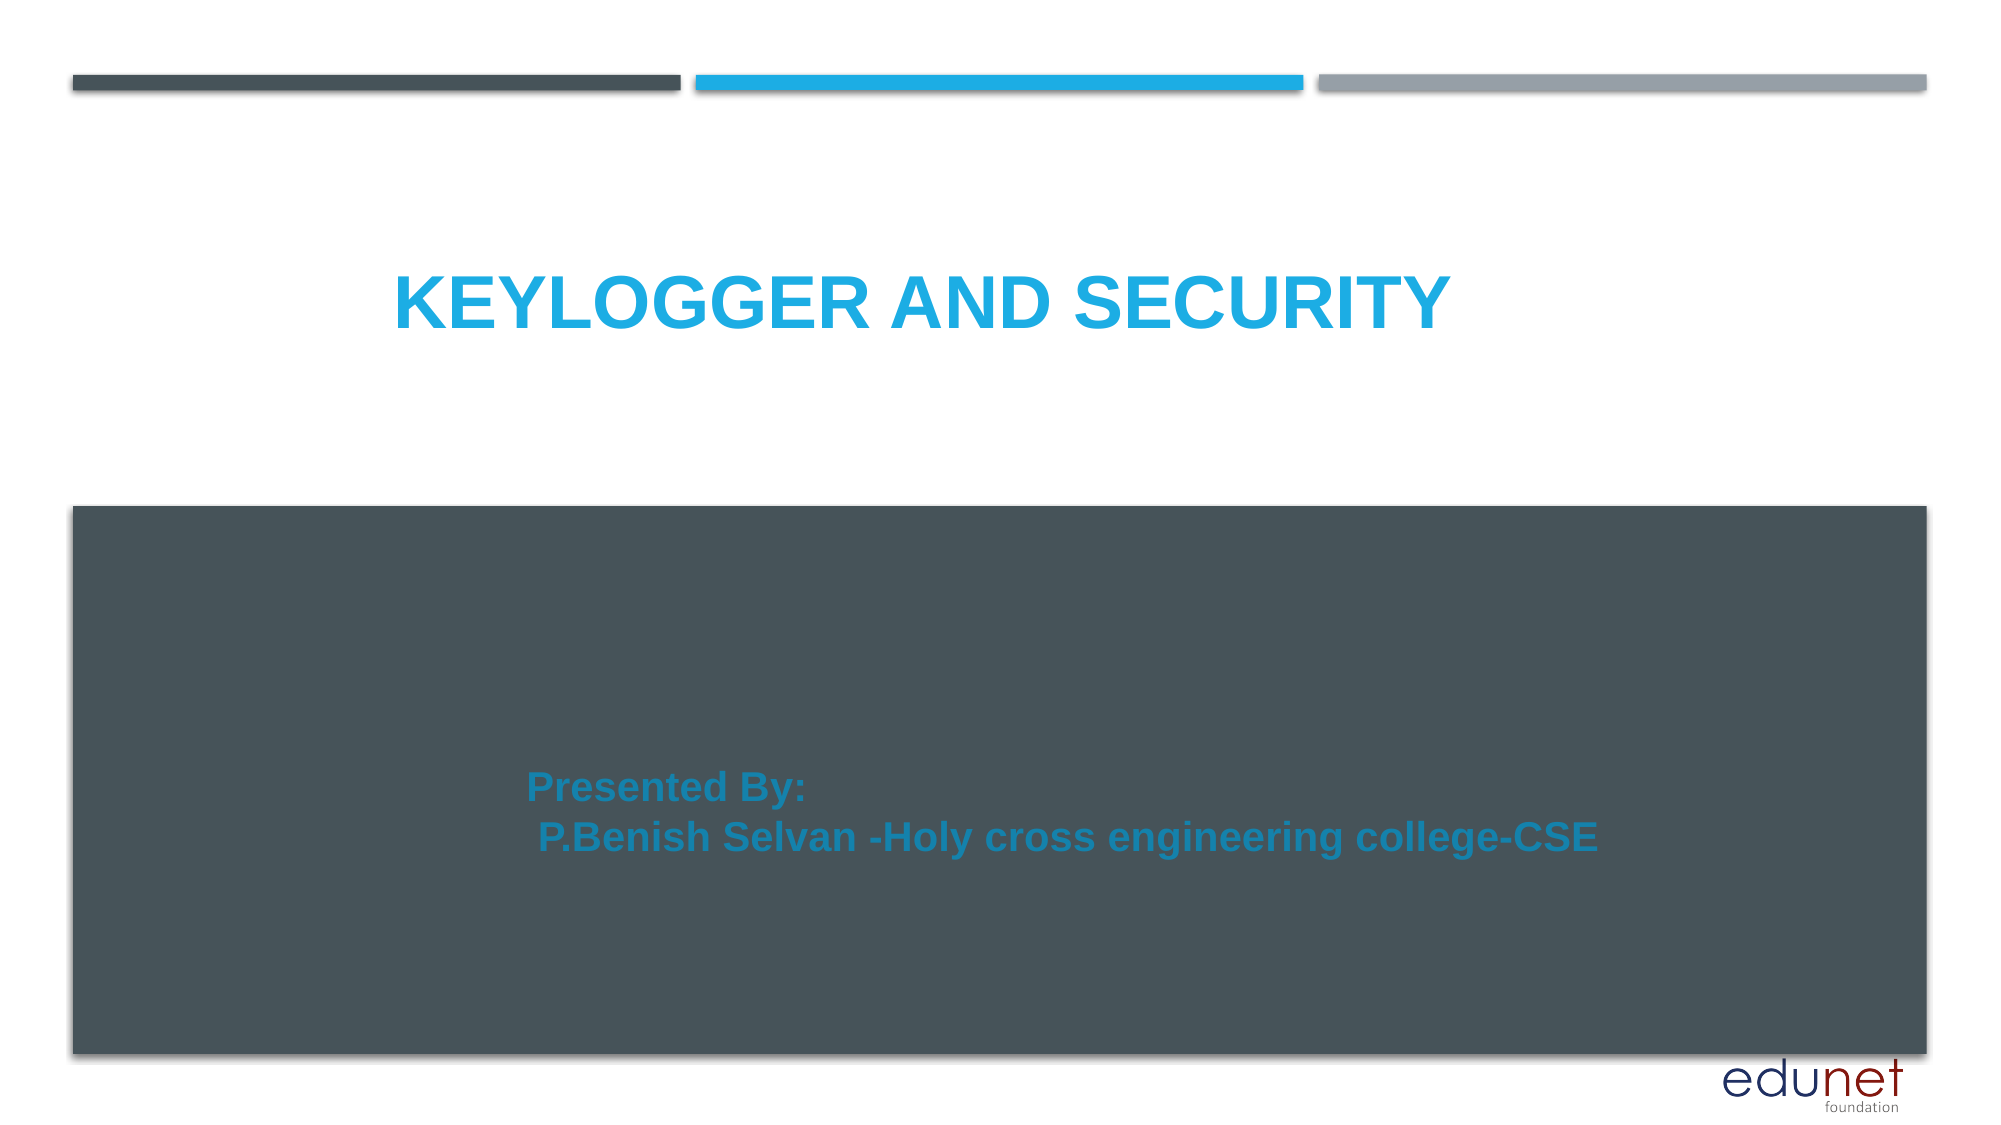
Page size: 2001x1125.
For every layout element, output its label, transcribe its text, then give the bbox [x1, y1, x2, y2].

title KEYLOGGER AND SECURITY [172, 190, 1673, 352]
picture [1719, 1056, 1905, 1116]
text_box Presented By: P.Benish Selvan -Holy cross engineering college-CSE [511, 752, 1821, 868]
